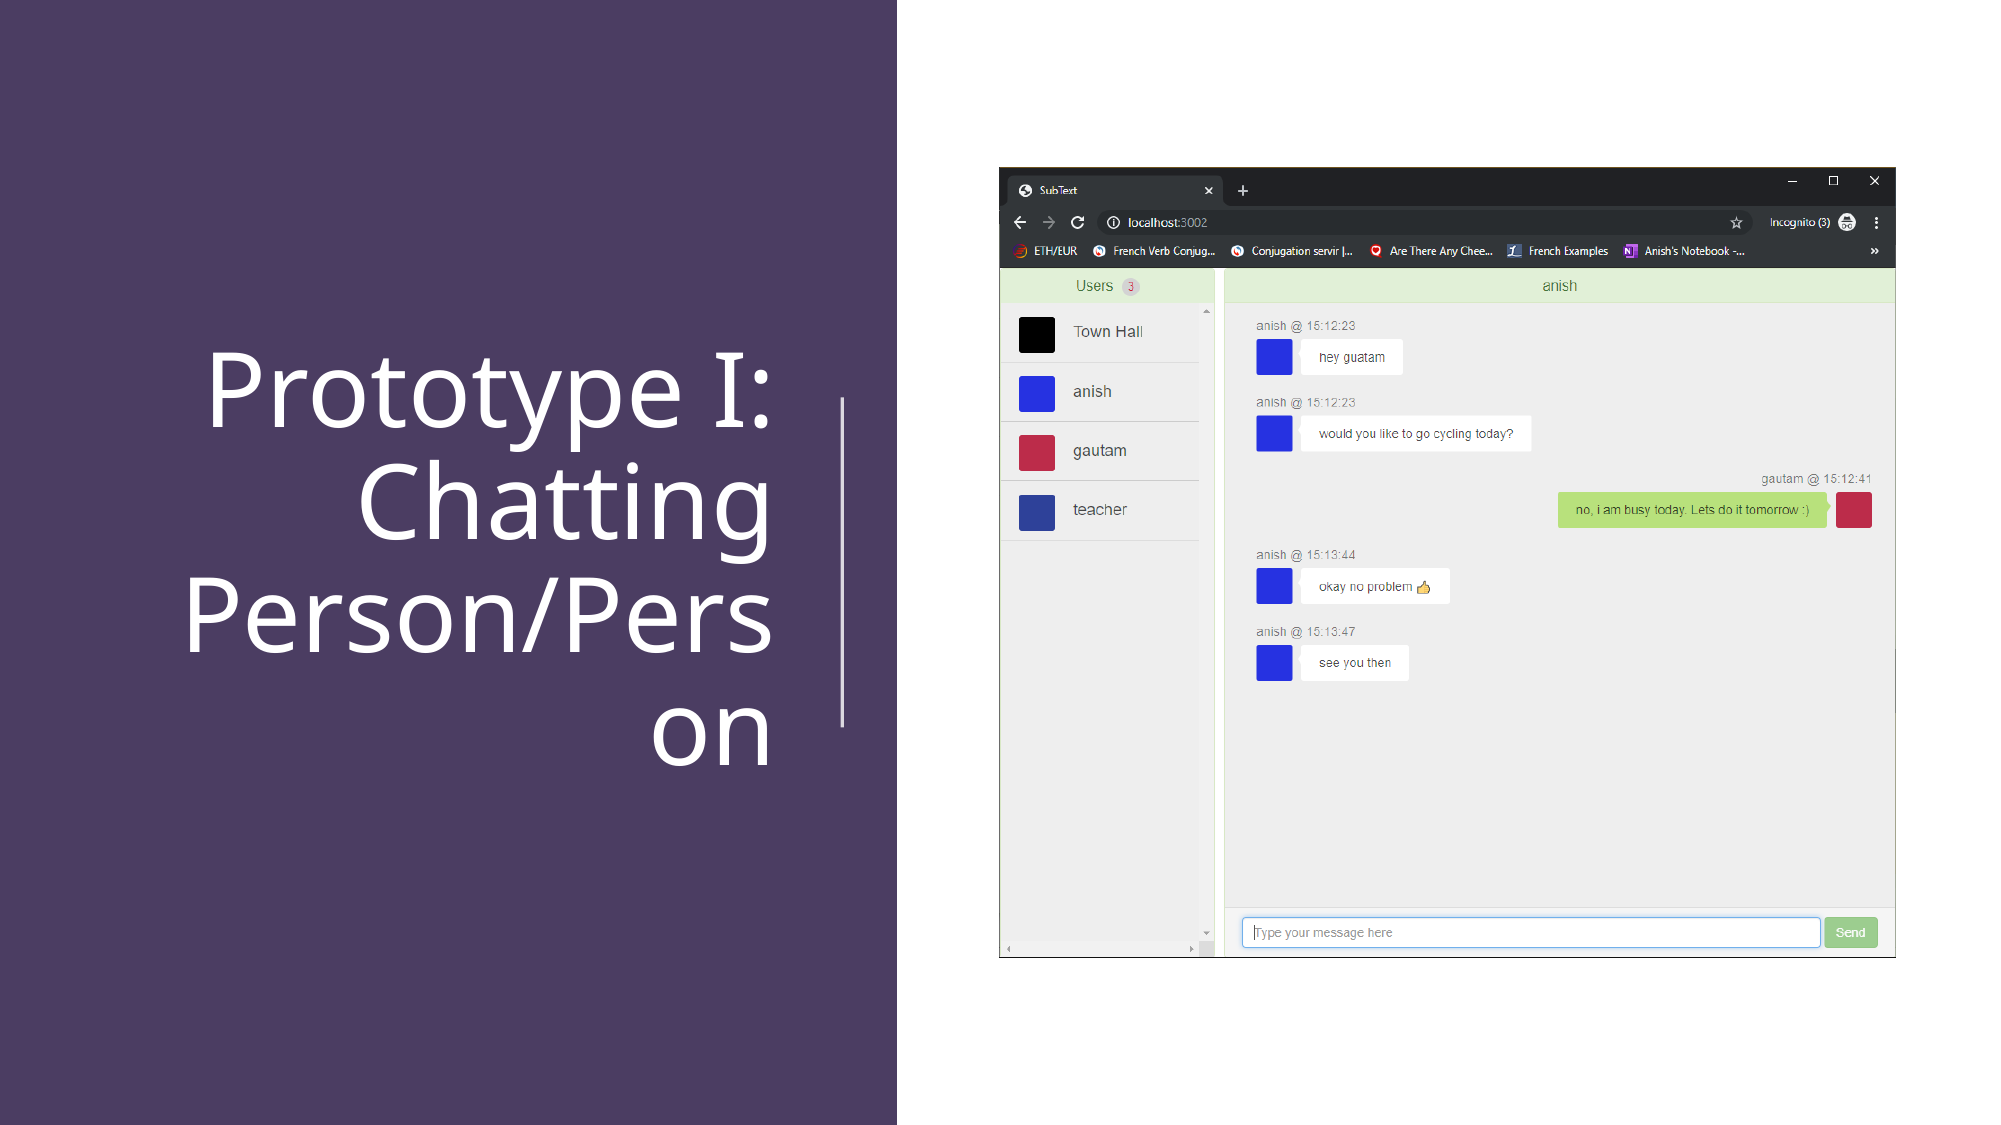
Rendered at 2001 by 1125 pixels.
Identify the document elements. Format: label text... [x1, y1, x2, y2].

text_box [0, 0, 898, 1125]
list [999, 167, 1896, 958]
title Prototype I: Chatting Person/Person [106, 104, 791, 1020]
